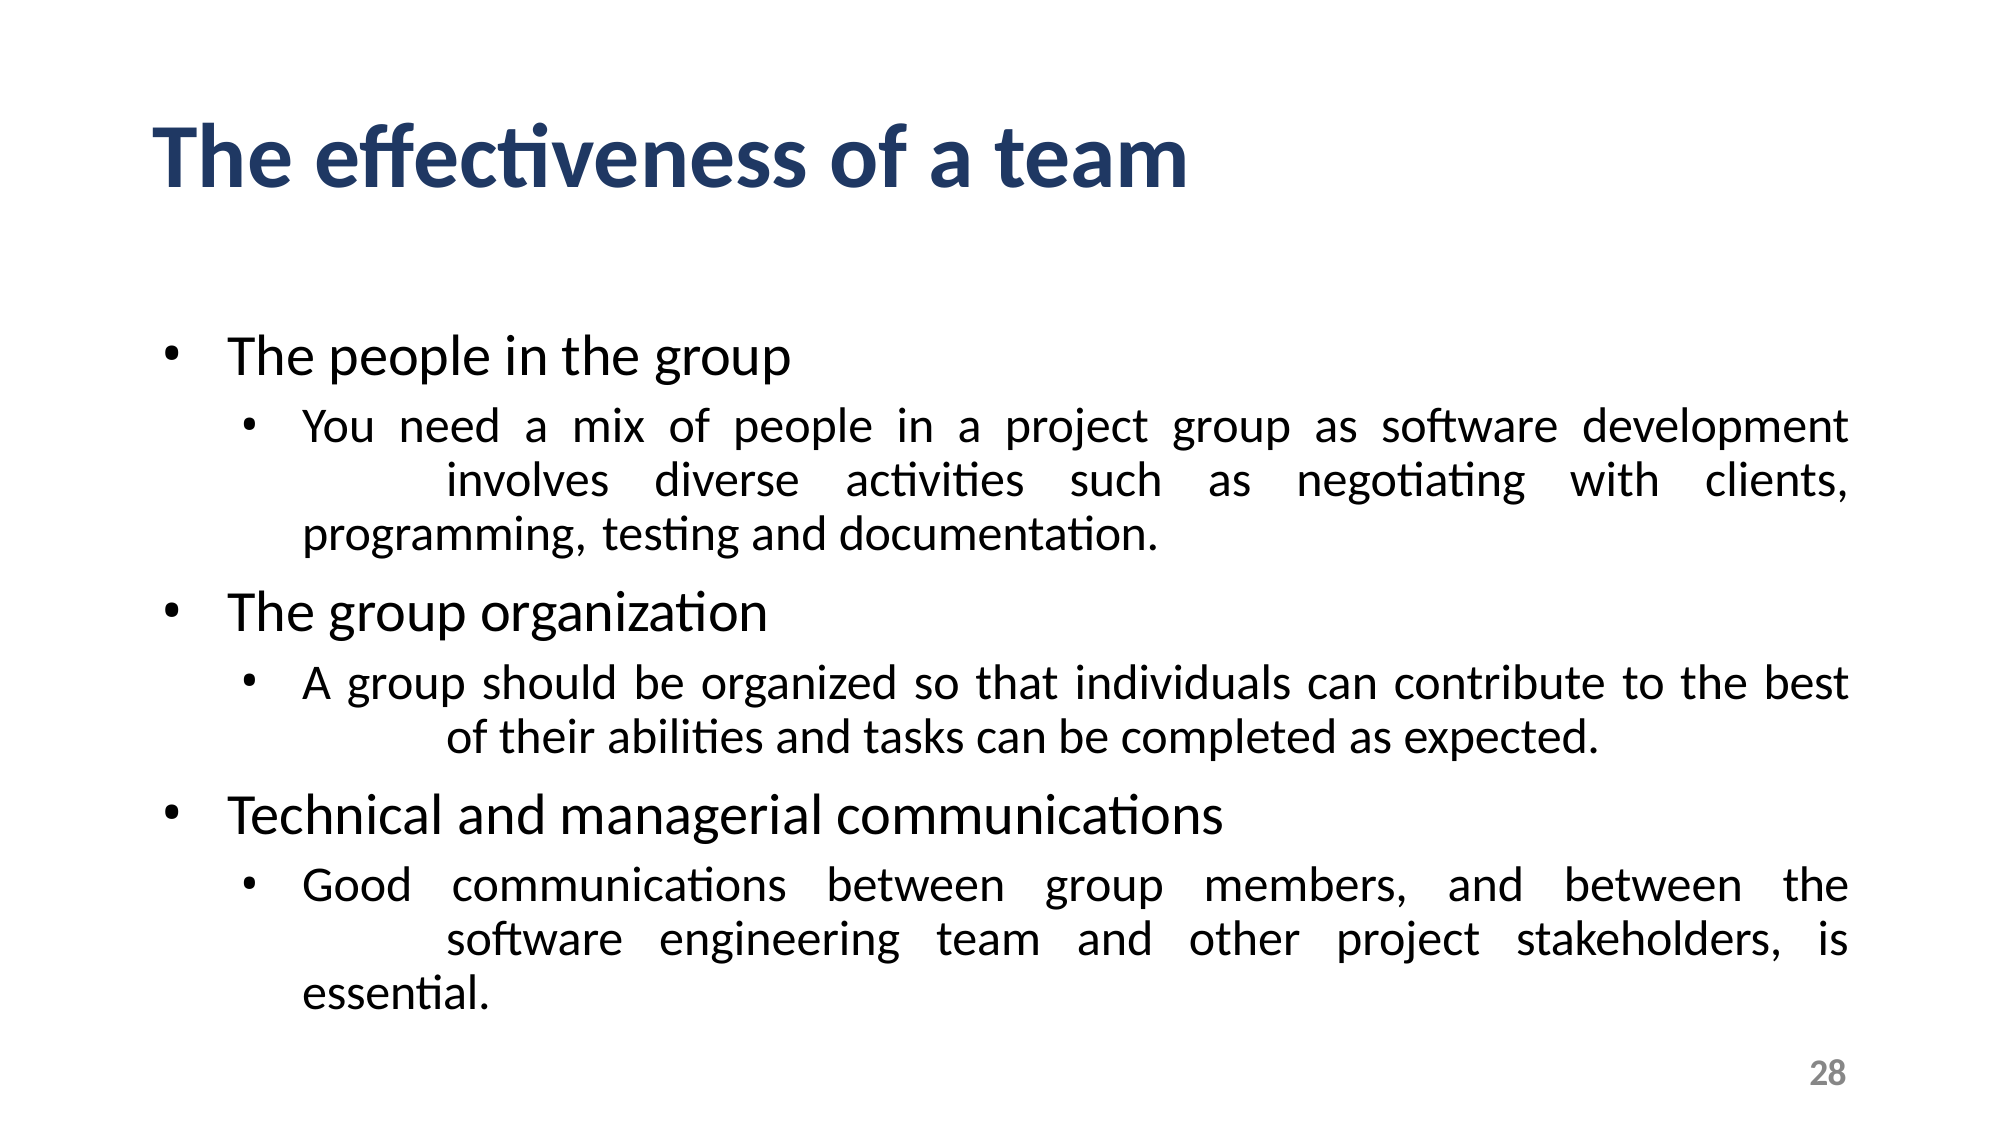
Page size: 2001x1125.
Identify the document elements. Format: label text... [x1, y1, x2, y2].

list The people in the group You need a mix of people in a project group as software development involves diverse activities such as negotiating with clients, programming, testing and documentation. The group organization A group should be organized so that individuals can contribute to the best of their abilities and tasks can be completed as expected. Technical and managerial communications Good communications between group members, and between the software engineering team and other project stakeholders, is essential. [158, 309, 1850, 1020]
slide_number 28 [1807, 1055, 1856, 1125]
title The effectiveness of a team [81, 94, 1910, 285]
